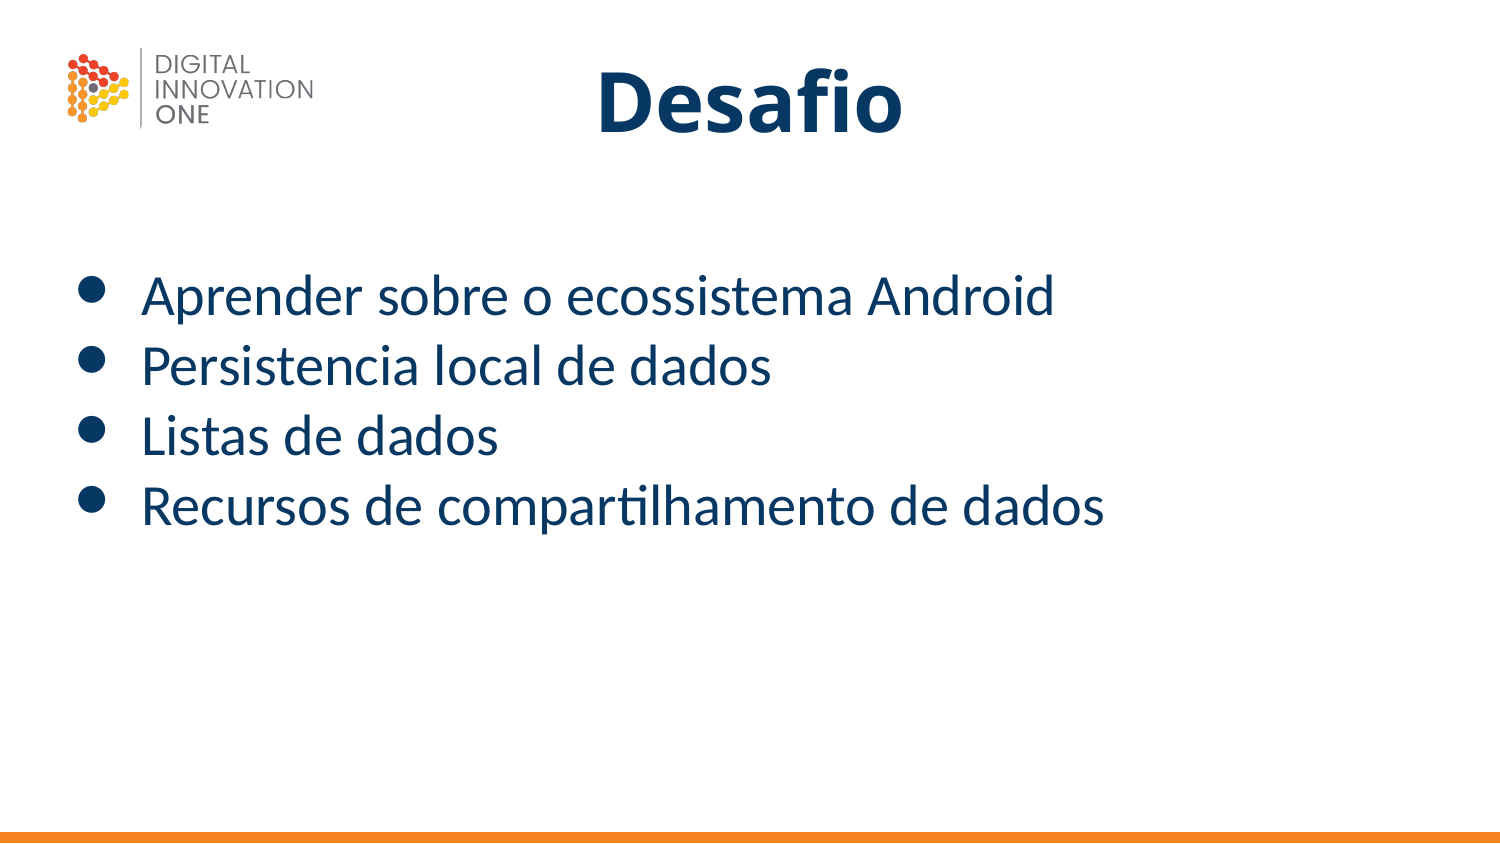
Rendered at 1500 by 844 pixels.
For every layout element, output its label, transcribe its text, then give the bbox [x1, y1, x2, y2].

picture [50, 39, 331, 138]
subtitle Desafio [51, 50, 1449, 148]
subtitle Aprender sobre o ecossistema Android Persistencia local de dados Listas de dados Recursos de compartilhamento de dados [51, 218, 1341, 576]
text_box [0, 832, 1500, 843]
